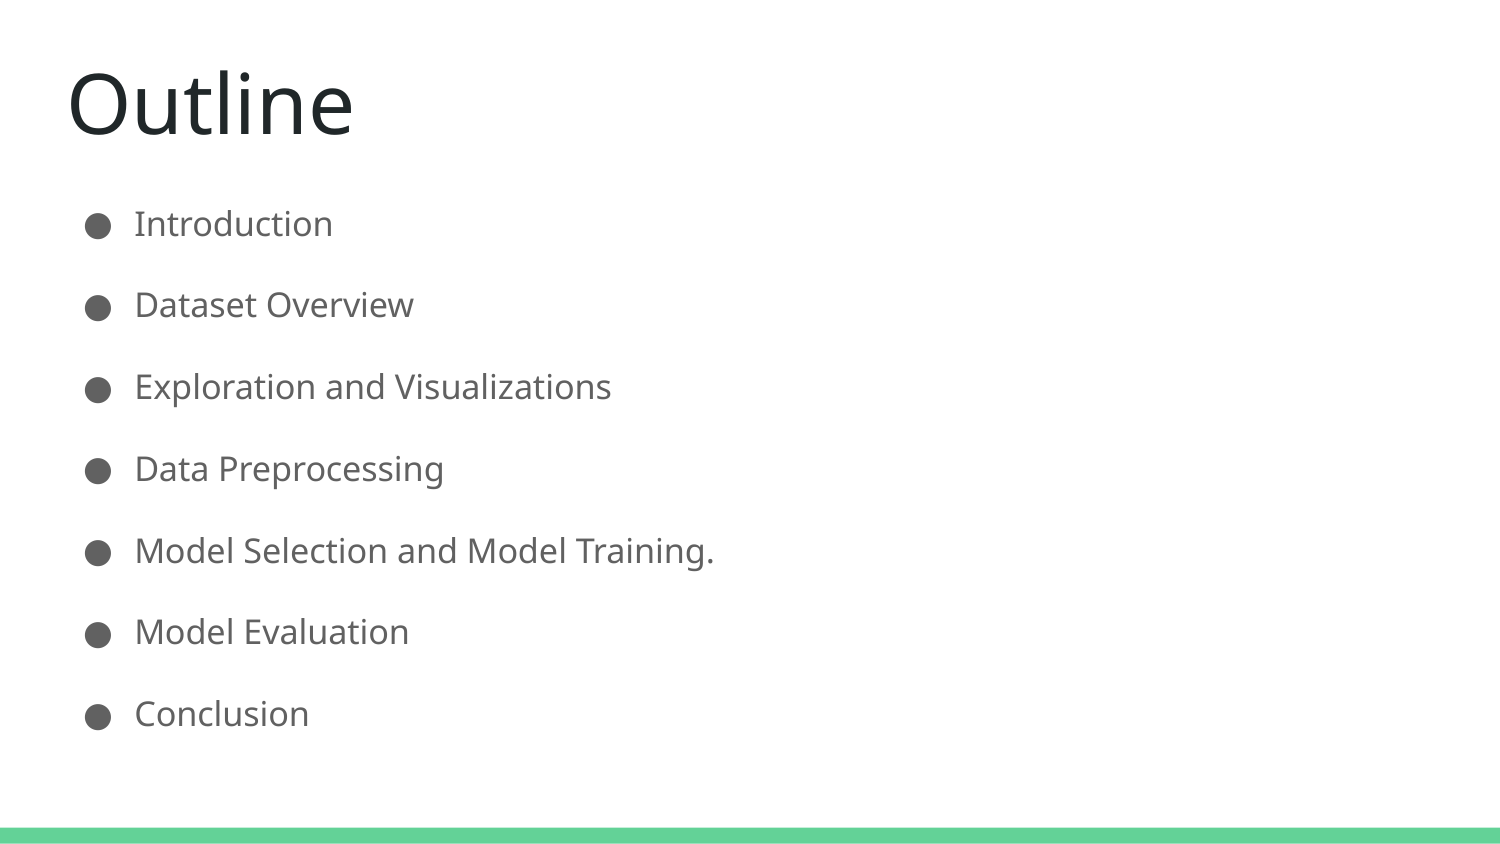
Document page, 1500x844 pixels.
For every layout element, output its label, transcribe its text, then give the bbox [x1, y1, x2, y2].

title Outline [51, 35, 646, 140]
list Introduction Dataset Overview Exploration and Visualizations Data Preprocessing Model Selection and Model Training. Model Evaluation Conclusion [51, 146, 1449, 750]
